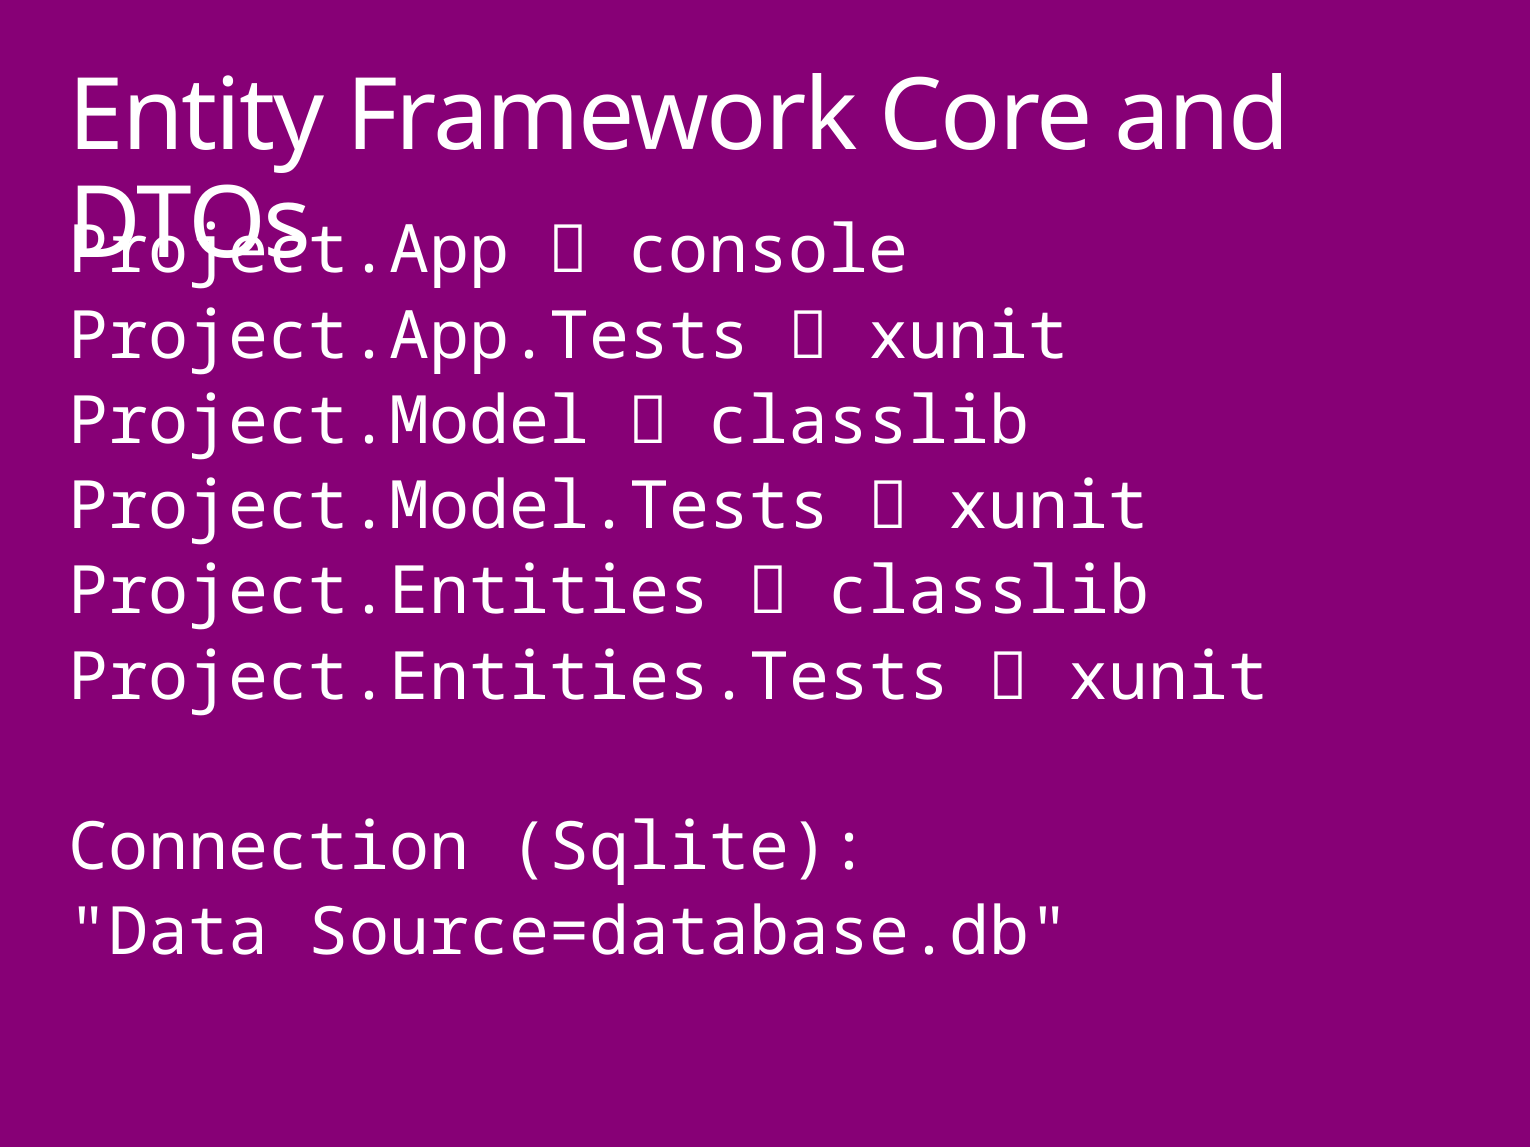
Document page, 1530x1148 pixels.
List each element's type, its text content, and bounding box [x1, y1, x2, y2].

title Entity Framework Core and DTOs [44, 48, 1486, 199]
list Project.App  console Project.App.Tests  xunit Project.Model  classlib Project.Model.Tests  xunit Project.Entities  classlib Project.Entities.Tests  xunit Connection (Sqlite): "Data Source=database.db" [45, 200, 1485, 1015]
